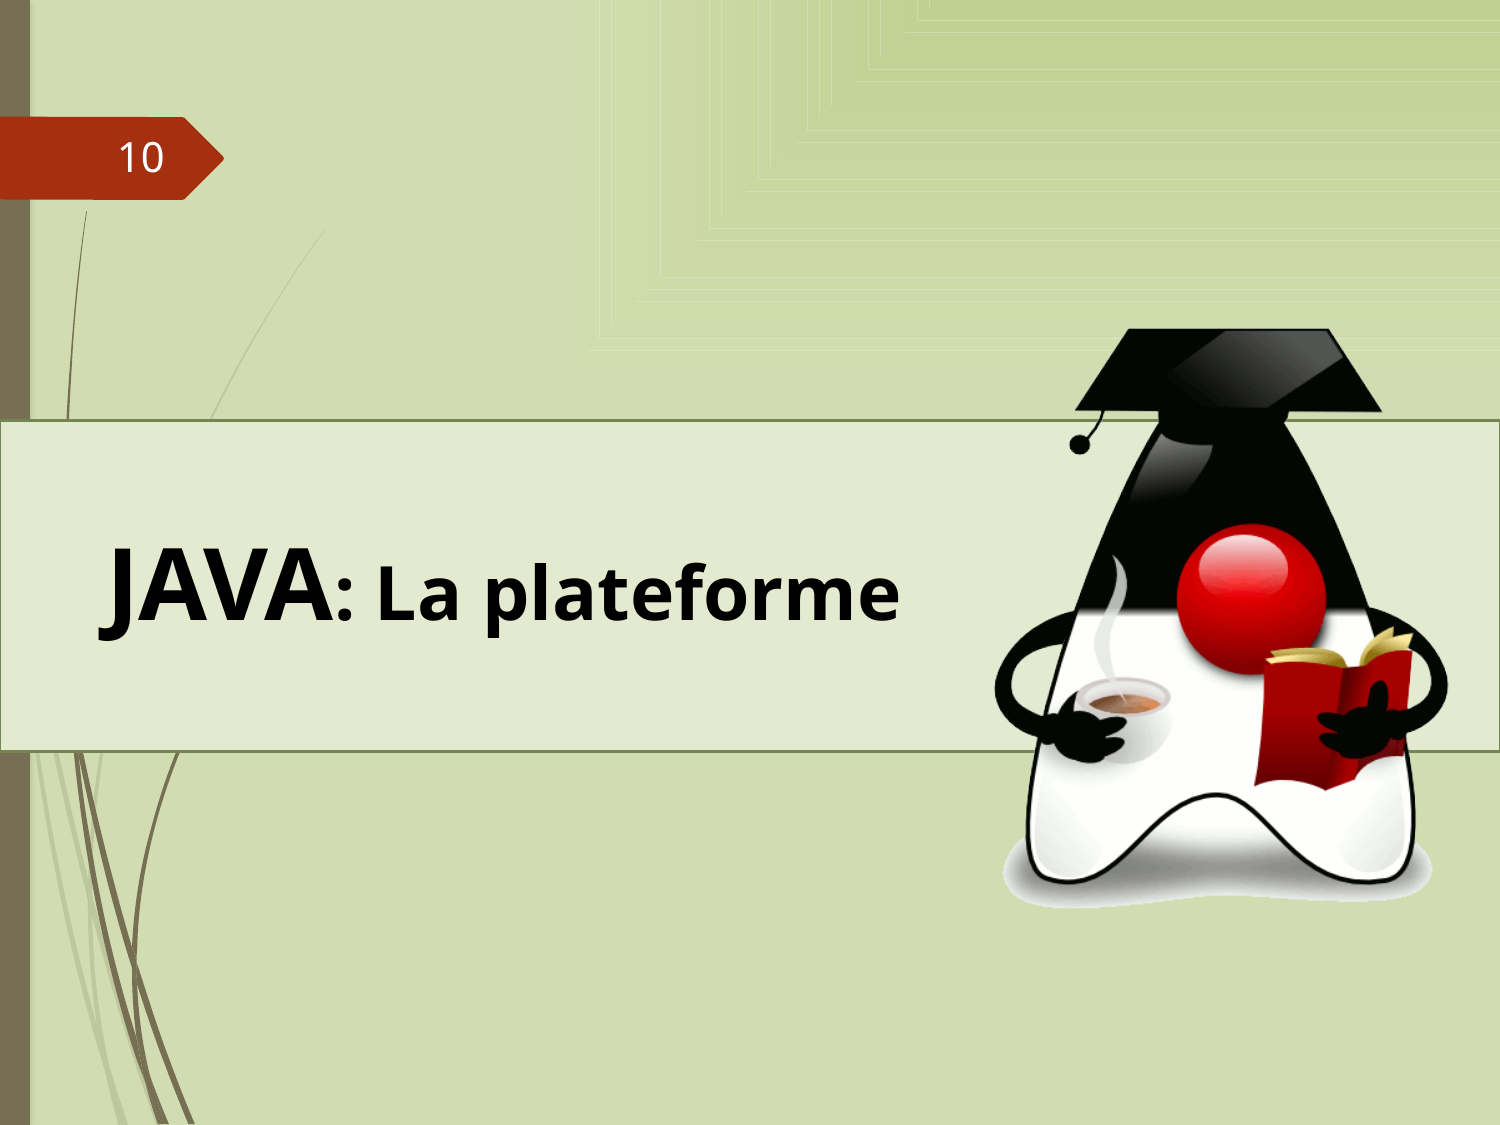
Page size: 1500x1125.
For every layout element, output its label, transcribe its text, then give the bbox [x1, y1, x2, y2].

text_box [0, 316, 1500, 926]
slide_number 10 [83, 129, 180, 190]
